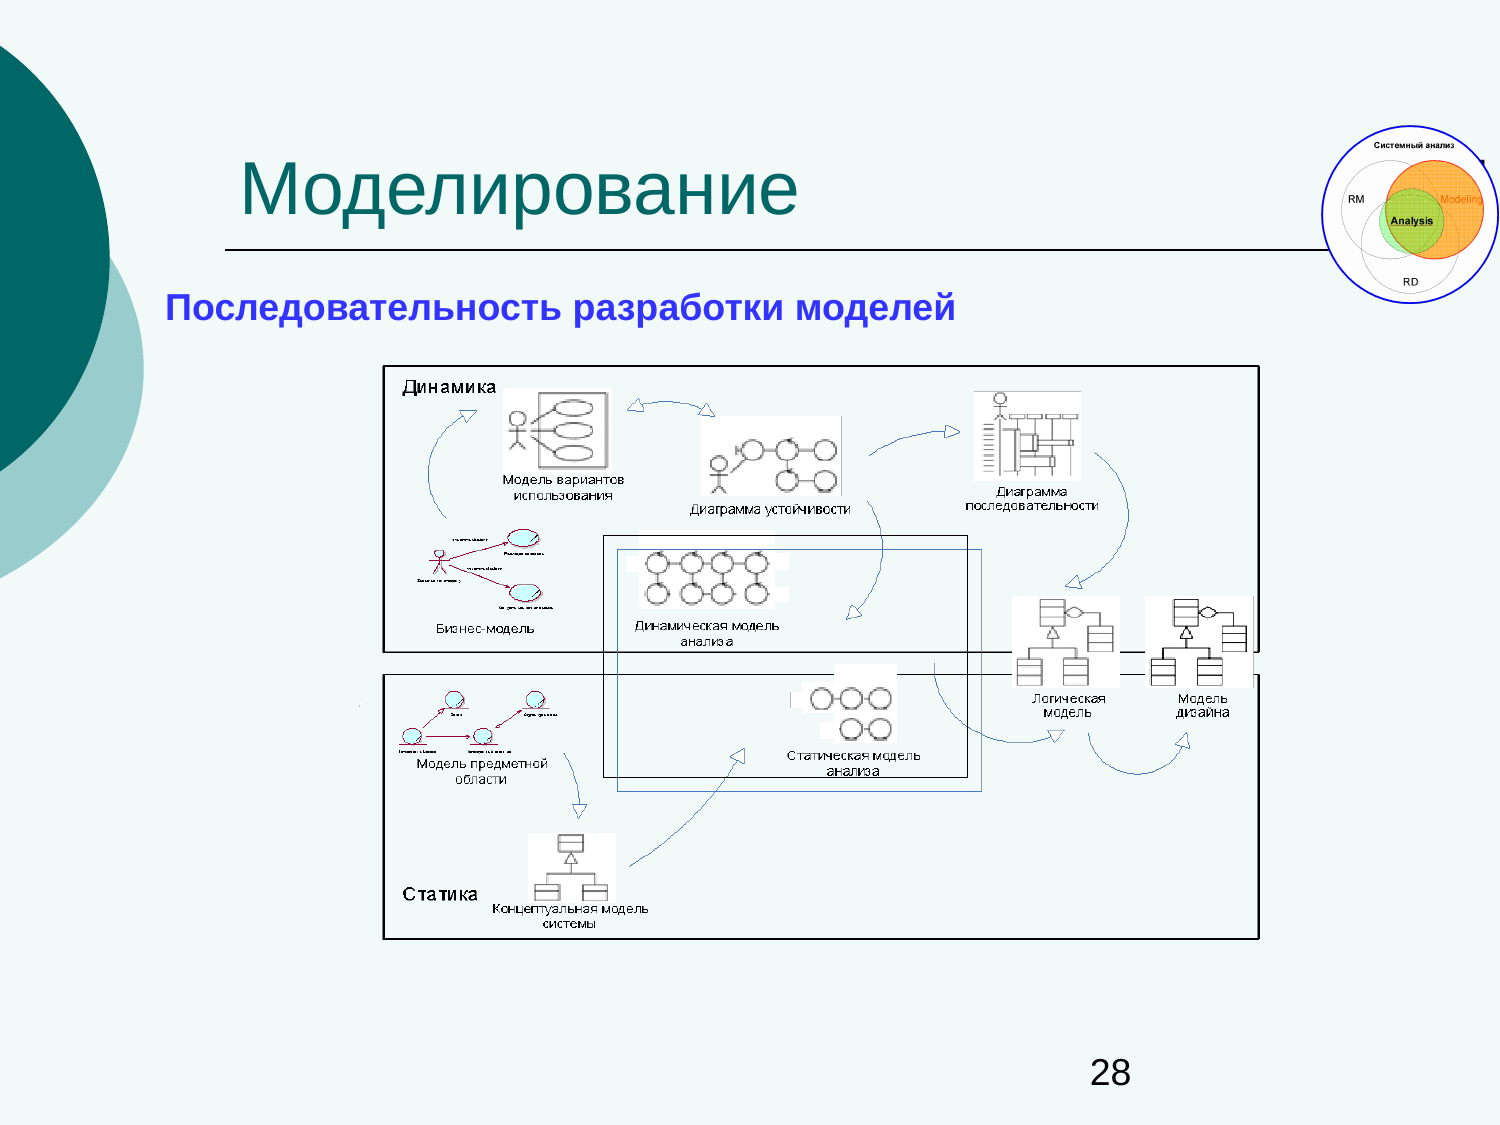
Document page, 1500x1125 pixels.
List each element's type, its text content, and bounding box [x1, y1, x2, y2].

text_box Последовательность разработки моделей [149, 275, 1038, 336]
slide_number 28 [1074, 1025, 1425, 1100]
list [343, 358, 1370, 975]
title Моделирование [224, 49, 1425, 237]
picture [1320, 124, 1500, 305]
